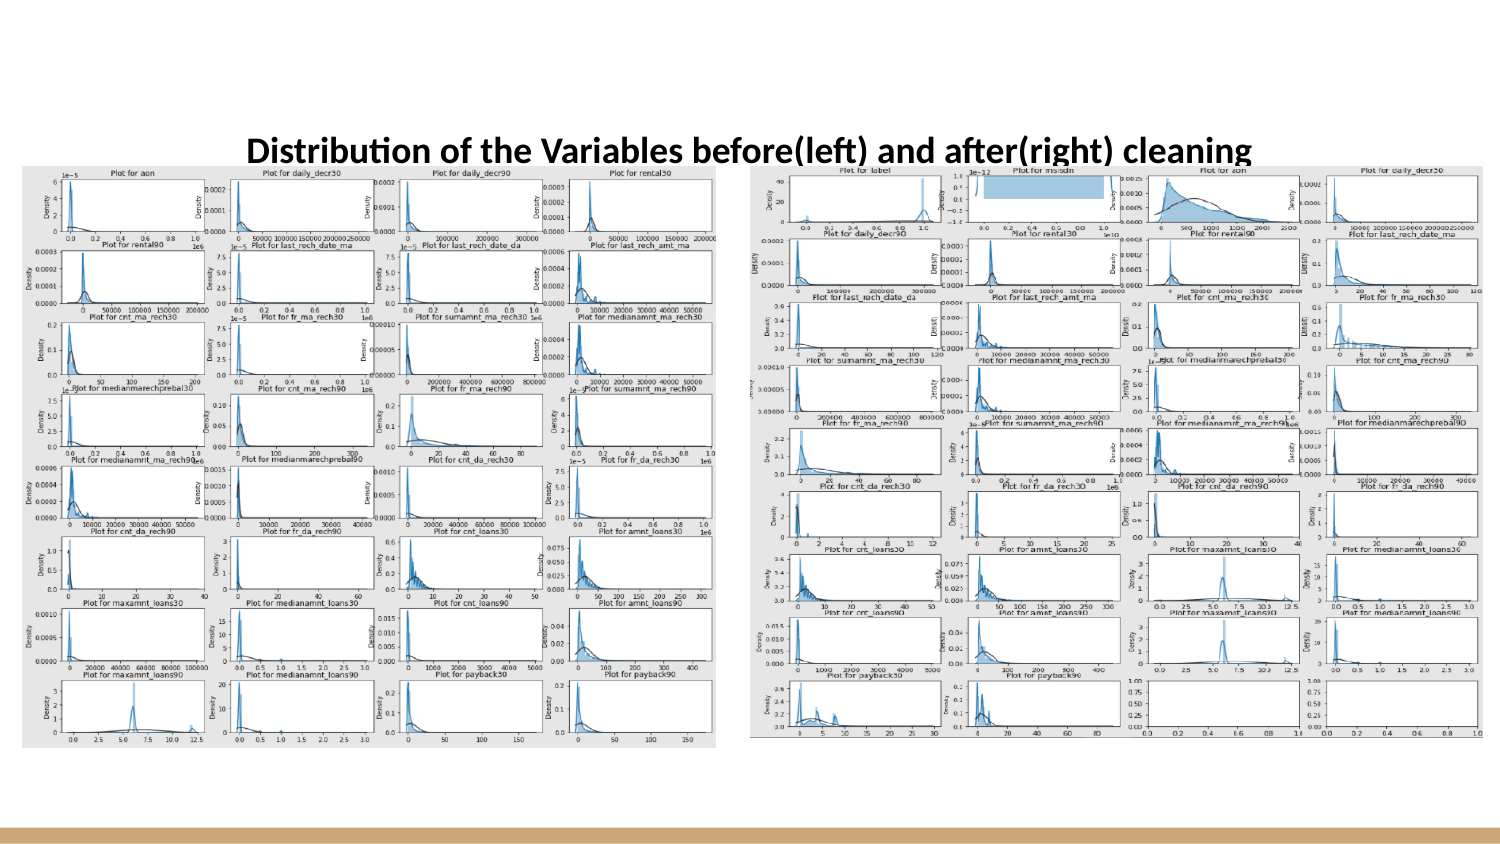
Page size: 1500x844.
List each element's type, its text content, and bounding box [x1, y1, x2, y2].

picture [21, 166, 717, 748]
picture [749, 166, 1483, 739]
title Distribution of the Variables before(left) and after(right) cleaning [51, 51, 1449, 189]
